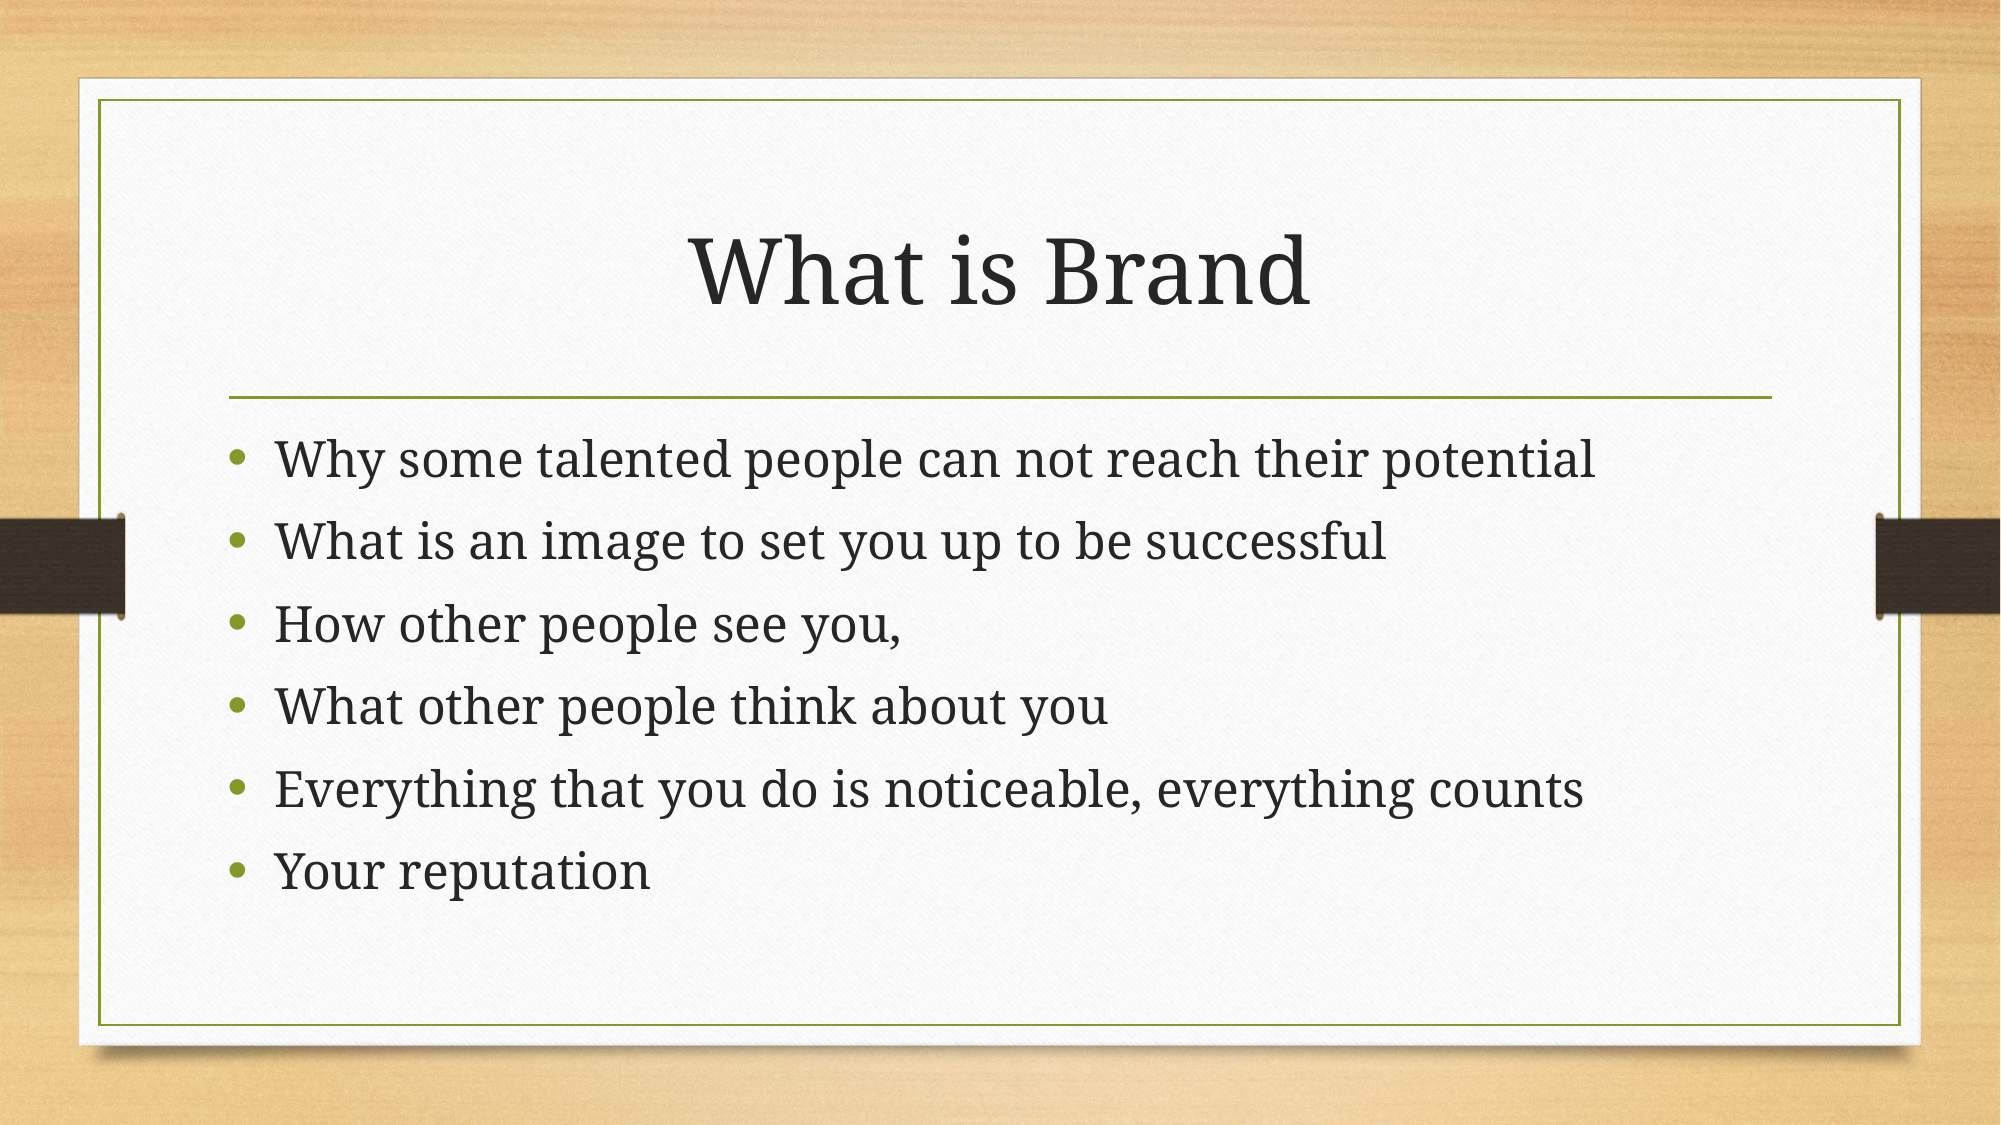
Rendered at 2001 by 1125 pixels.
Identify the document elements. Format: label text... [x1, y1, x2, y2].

title What is Brand [212, 161, 1788, 375]
picture [0, 0, 2001, 1125]
list Why some talented people can not reach their potential What is an image to set you up to be successful How other people see you, What other people think about you Everything that you do is noticeable, everything counts Your reputation [212, 419, 1788, 964]
